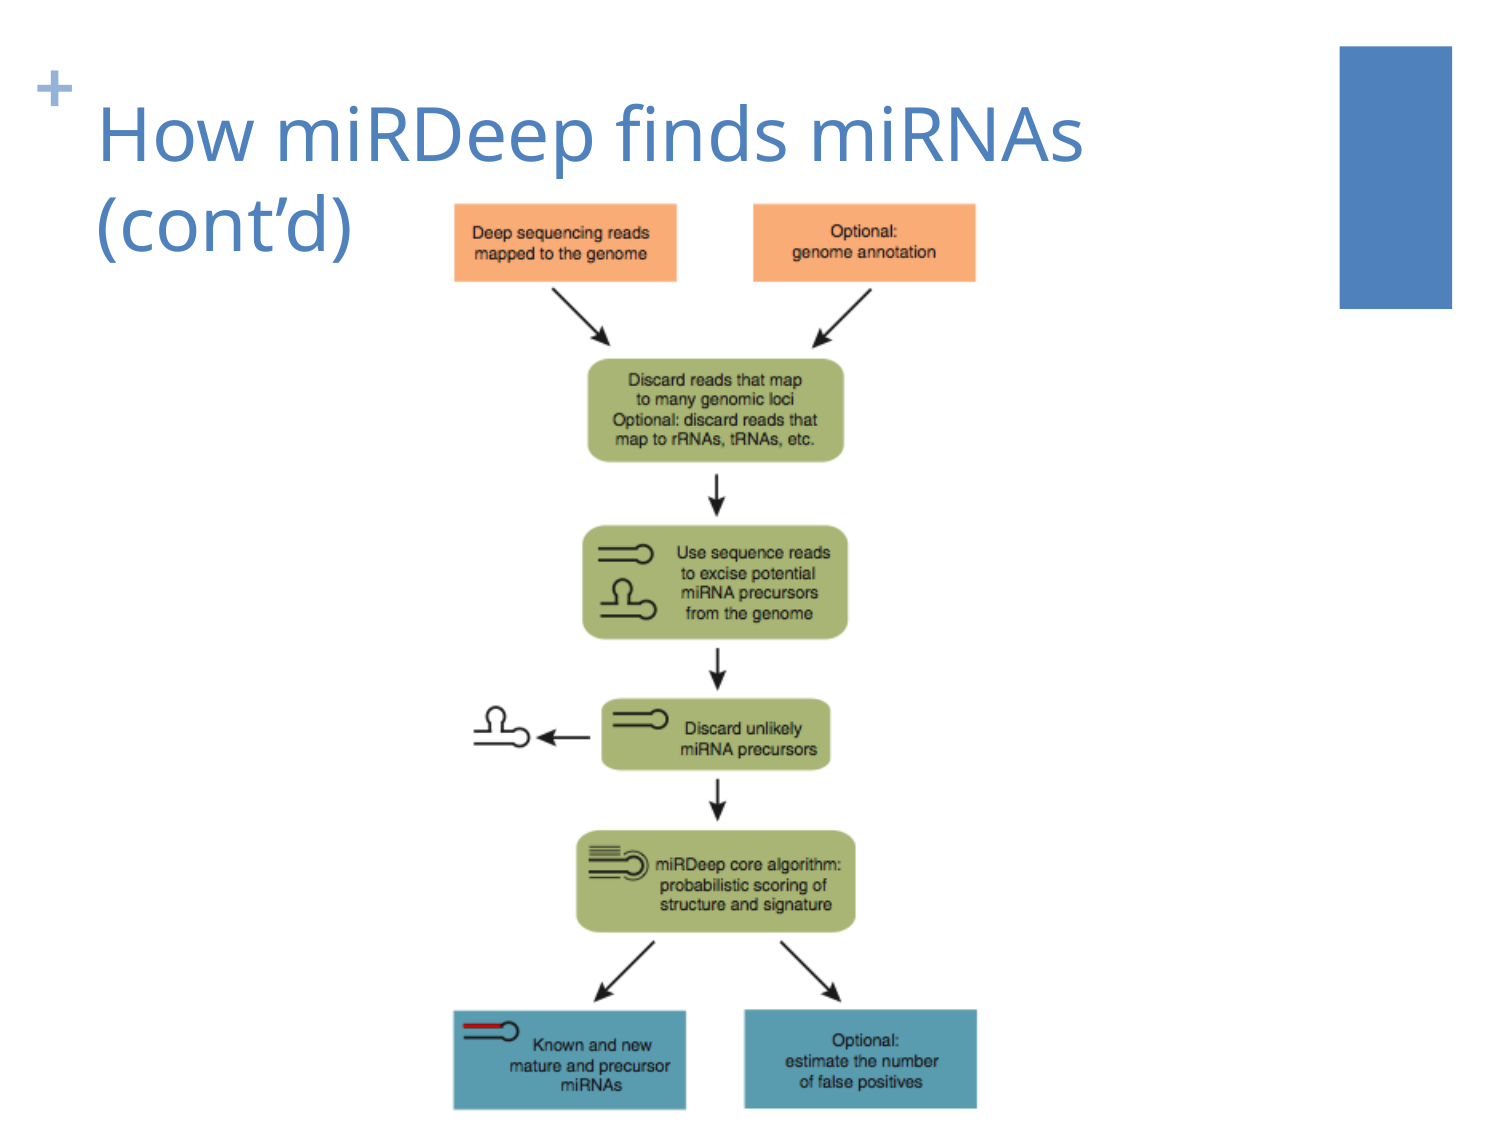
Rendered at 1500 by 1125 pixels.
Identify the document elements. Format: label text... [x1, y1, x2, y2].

title How miRDeep finds miRNAs (cont’d) [81, 79, 1322, 263]
picture [353, 183, 1055, 1125]
